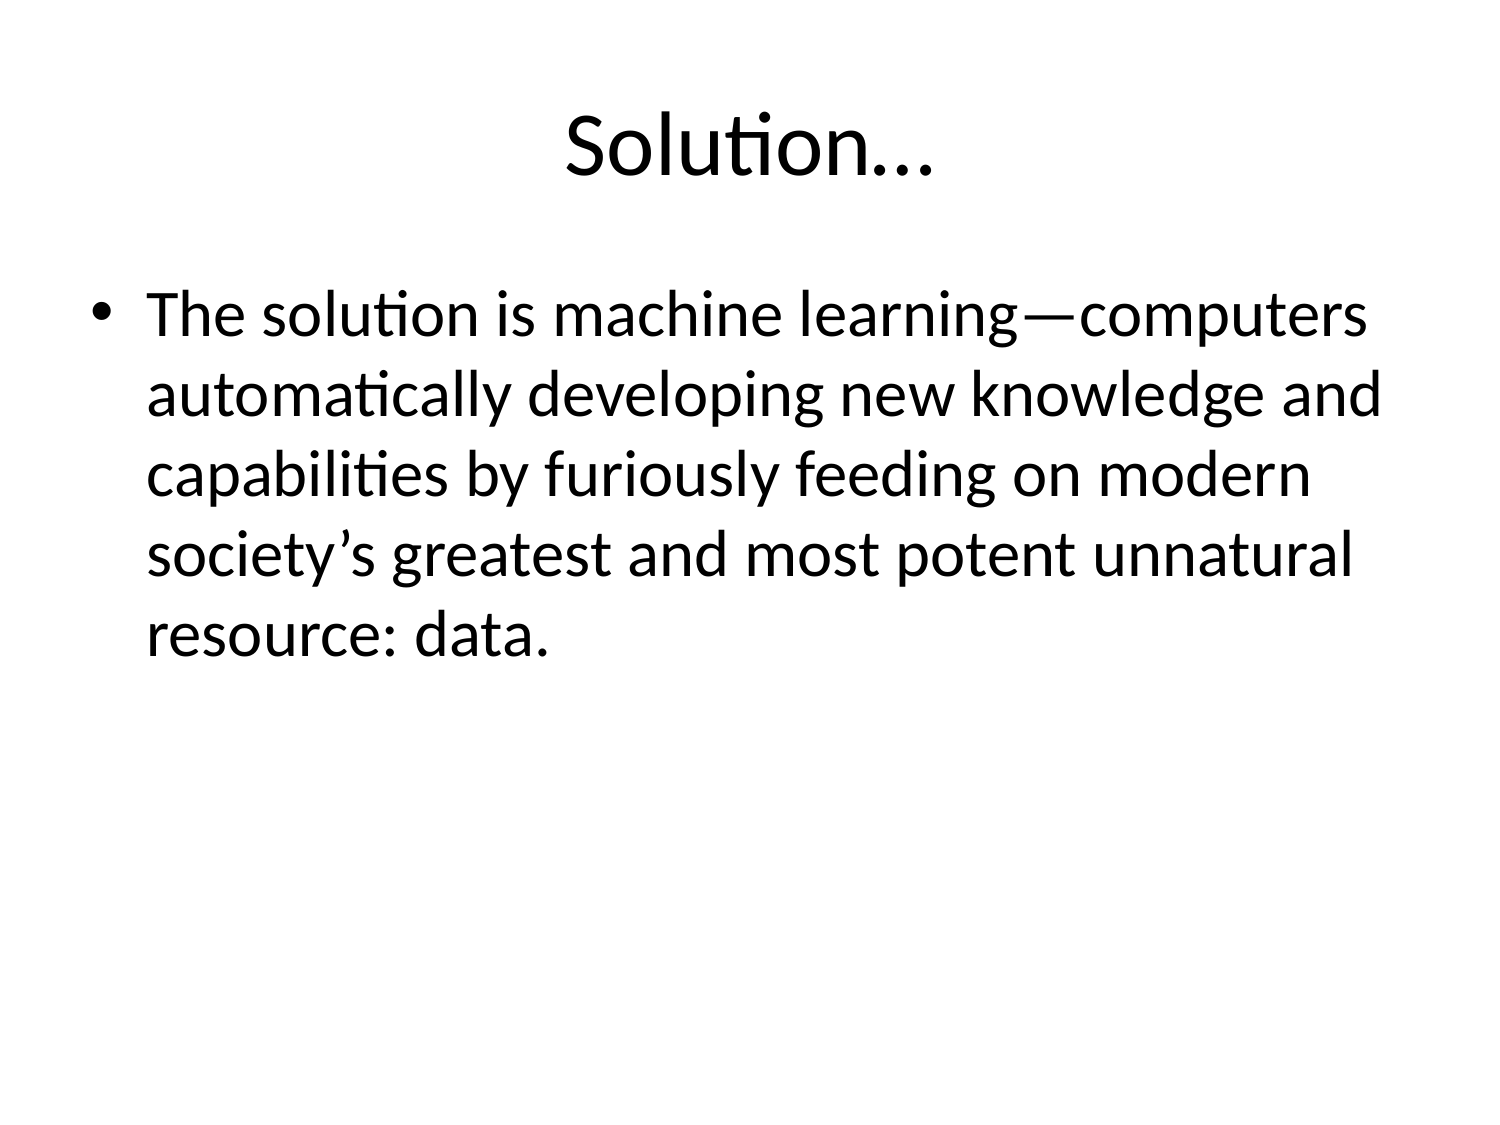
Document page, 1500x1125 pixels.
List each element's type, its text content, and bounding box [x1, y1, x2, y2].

title Solution… [75, 45, 1425, 233]
list The solution is machine learning—computers automatically developing new knowledge and capabilities by furiously feeding on modern society’s greatest and most potent unnatural resource: data. [75, 262, 1425, 1005]
